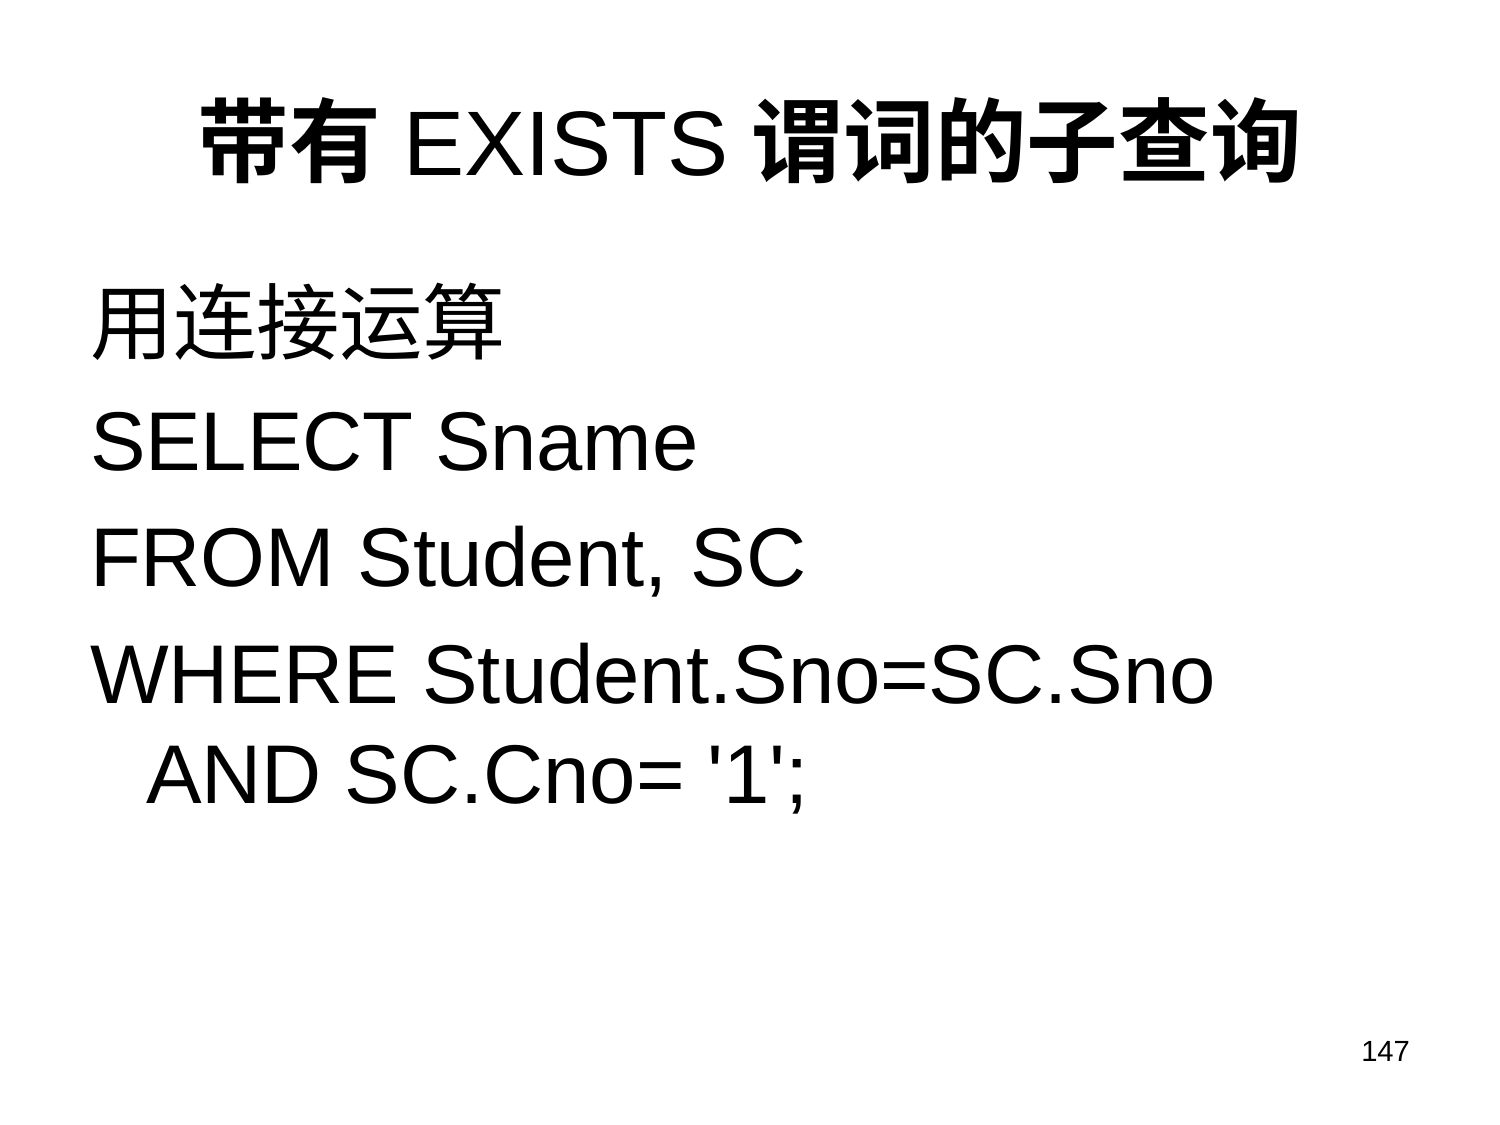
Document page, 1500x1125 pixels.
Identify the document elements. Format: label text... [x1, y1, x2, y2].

slide_number 147 [1074, 1024, 1426, 1103]
list 用连接运算 SELECT Sname FROM Student, SC WHERE Student.Sno=SC.Sno AND SC.Cno= '1'; [75, 262, 1425, 825]
title 带有EXISTS谓词的子查询 [75, 45, 1425, 233]
